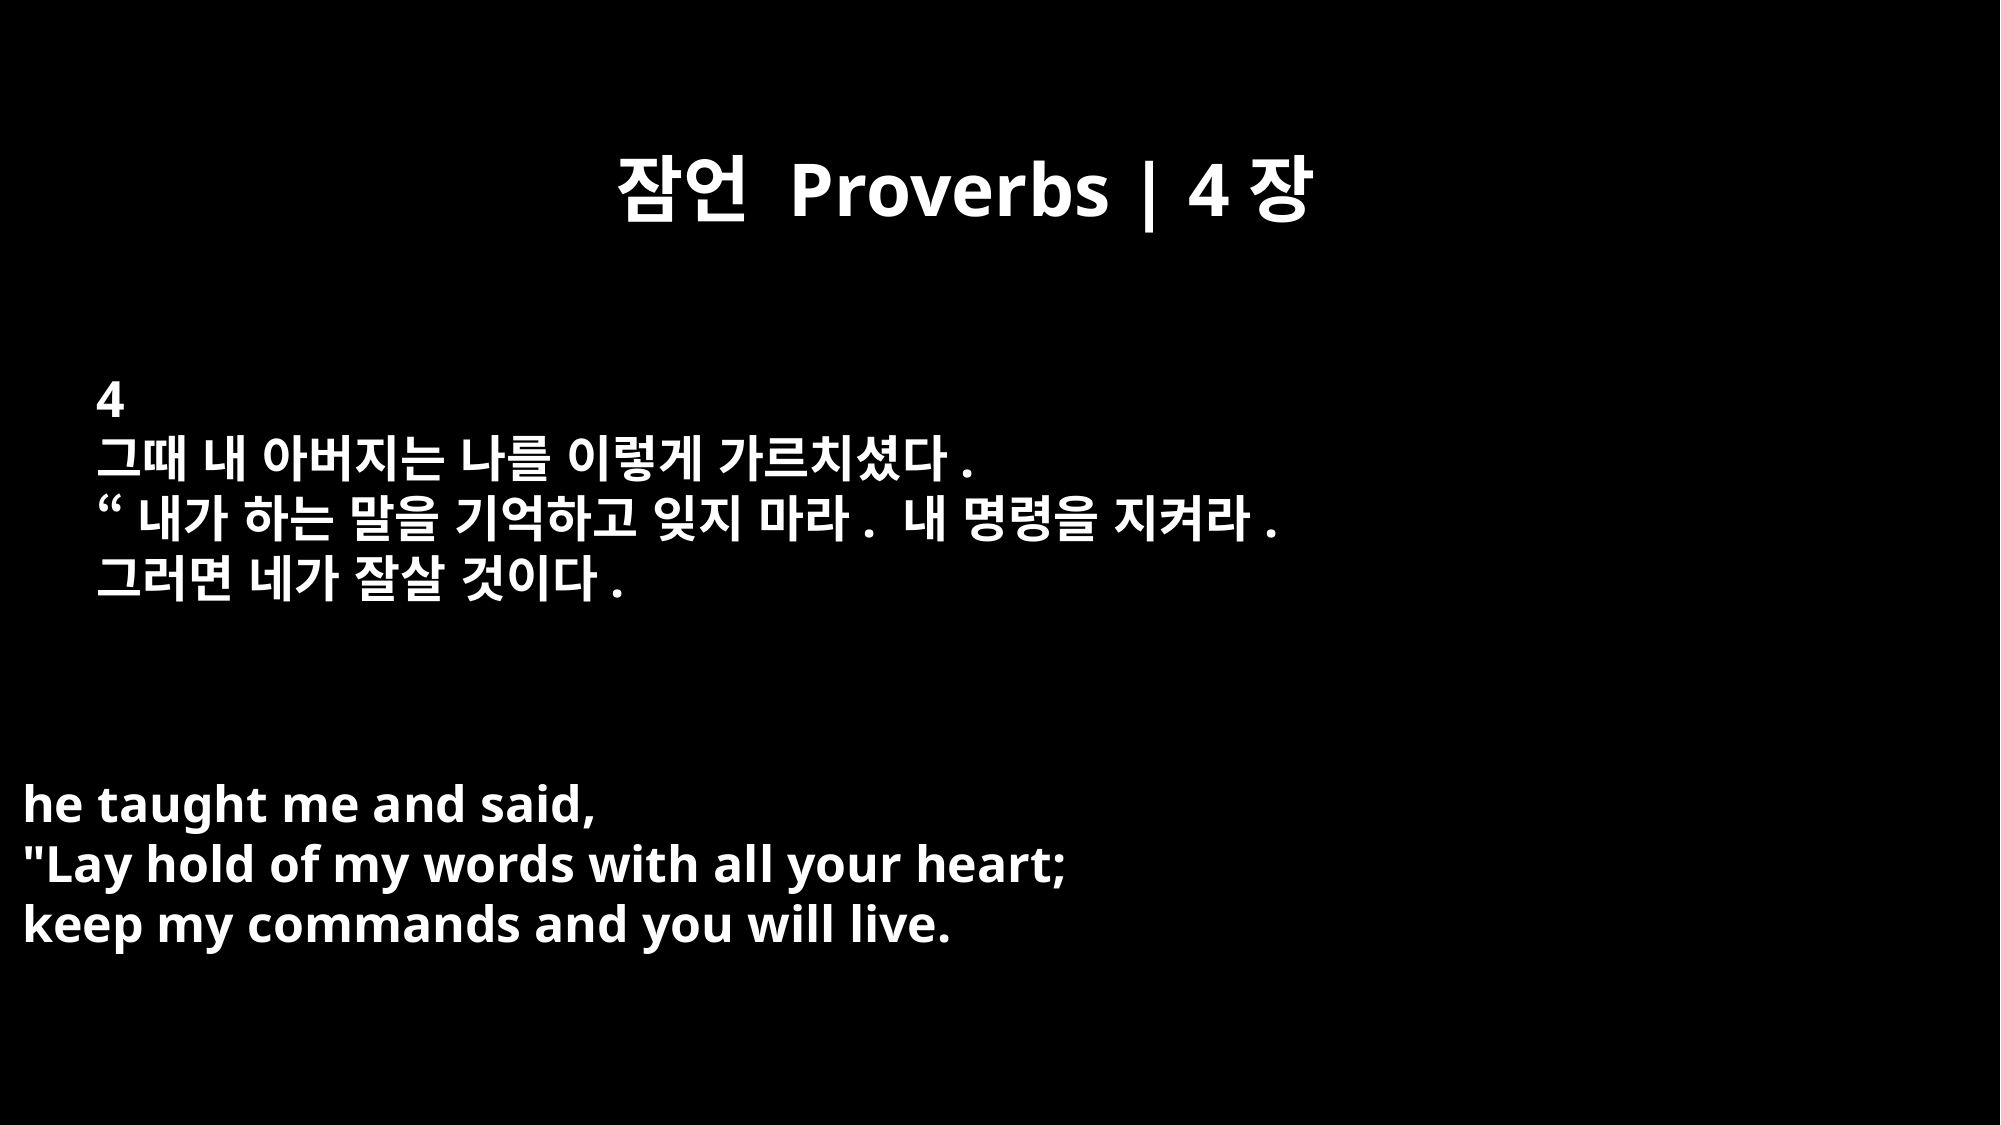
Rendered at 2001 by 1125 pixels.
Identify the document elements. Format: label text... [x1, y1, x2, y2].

text_box 잠언 Proverbs | 4장 [601, 136, 1331, 239]
text_box 4 그때 내 아버지는 나를 이렇게 가르치셨다. “내가 하는 말을 기억하고 잊지 마라. 내 명령을 지켜라. 그러면 네가 잘살 것이다. [81, 359, 1294, 615]
text_box he taught me and said, "Lay hold of my words with all your heart; keep my commands and you will live. [7, 764, 1095, 960]
